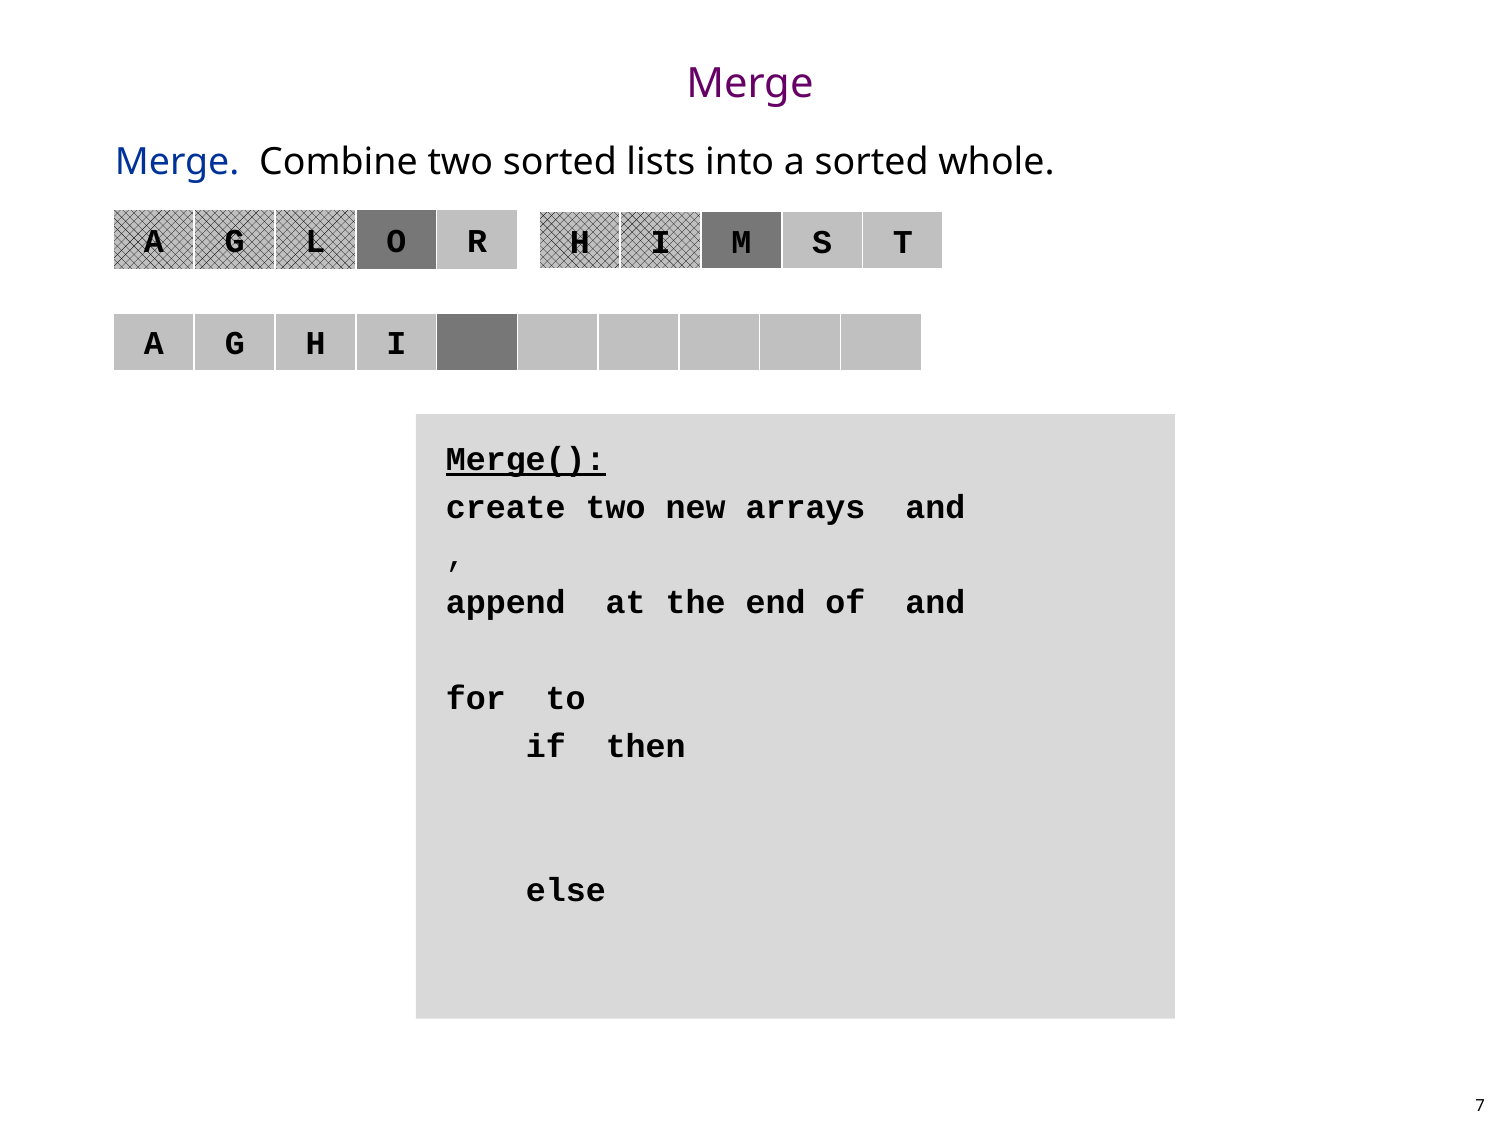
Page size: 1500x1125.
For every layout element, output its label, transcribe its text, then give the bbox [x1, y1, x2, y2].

text_box T [862, 211, 944, 270]
text_box G [194, 209, 275, 270]
list Merge. Combine two sorted lists into a sorted whole. [99, 120, 1388, 193]
slide_number 7 [1187, 1087, 1500, 1125]
text_box M [701, 211, 781, 270]
text_box A [113, 312, 194, 371]
text_box I [355, 312, 436, 371]
text_box O [355, 209, 436, 270]
text_box [759, 312, 840, 371]
text_box [436, 312, 517, 371]
text_box L [275, 209, 355, 270]
text_box I [620, 211, 701, 270]
text_box R [436, 209, 518, 270]
text_box H [539, 211, 620, 270]
text_box G [194, 312, 275, 371]
text_box [678, 312, 759, 371]
text_box A [113, 209, 194, 270]
text_box [517, 312, 598, 371]
text_box [840, 312, 922, 371]
text_box H [275, 312, 355, 371]
title Merge [0, 50, 1500, 125]
text_box [598, 312, 678, 371]
text_box S [781, 211, 862, 270]
